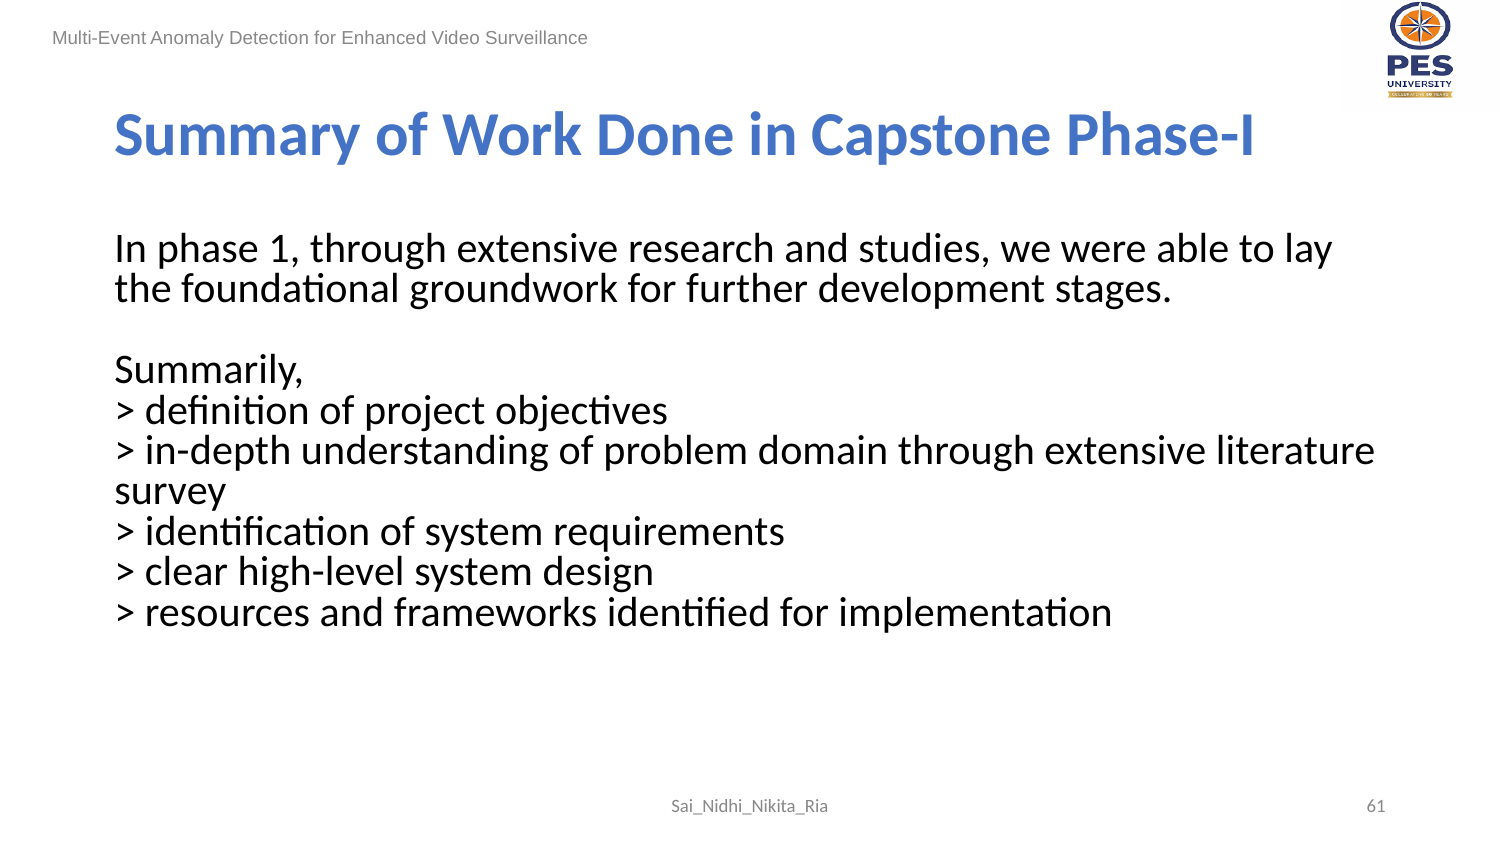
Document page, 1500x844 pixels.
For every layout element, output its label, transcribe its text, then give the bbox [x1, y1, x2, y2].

text_box Multi-Event Anomaly Detection for Enhanced Video Surveillance [36, 14, 604, 60]
slide_number ‹#› [1059, 782, 1397, 827]
picture [1340, 0, 1500, 113]
list In phase 1, through extensive research and studies, we were able to lay the foundational groundwork for further development stages. Summarily, > definition of project objectives > in-depth understanding of problem domain through extensive literature survey > identification of system requirements > clear high-level system design > resources and frameworks identified for implementation [103, 224, 1397, 760]
title Summary of Work Done in Capstone Phase-I [103, 83, 1397, 187]
footer Sai_Nidhi_Nikita_Ria [496, 782, 1004, 827]
